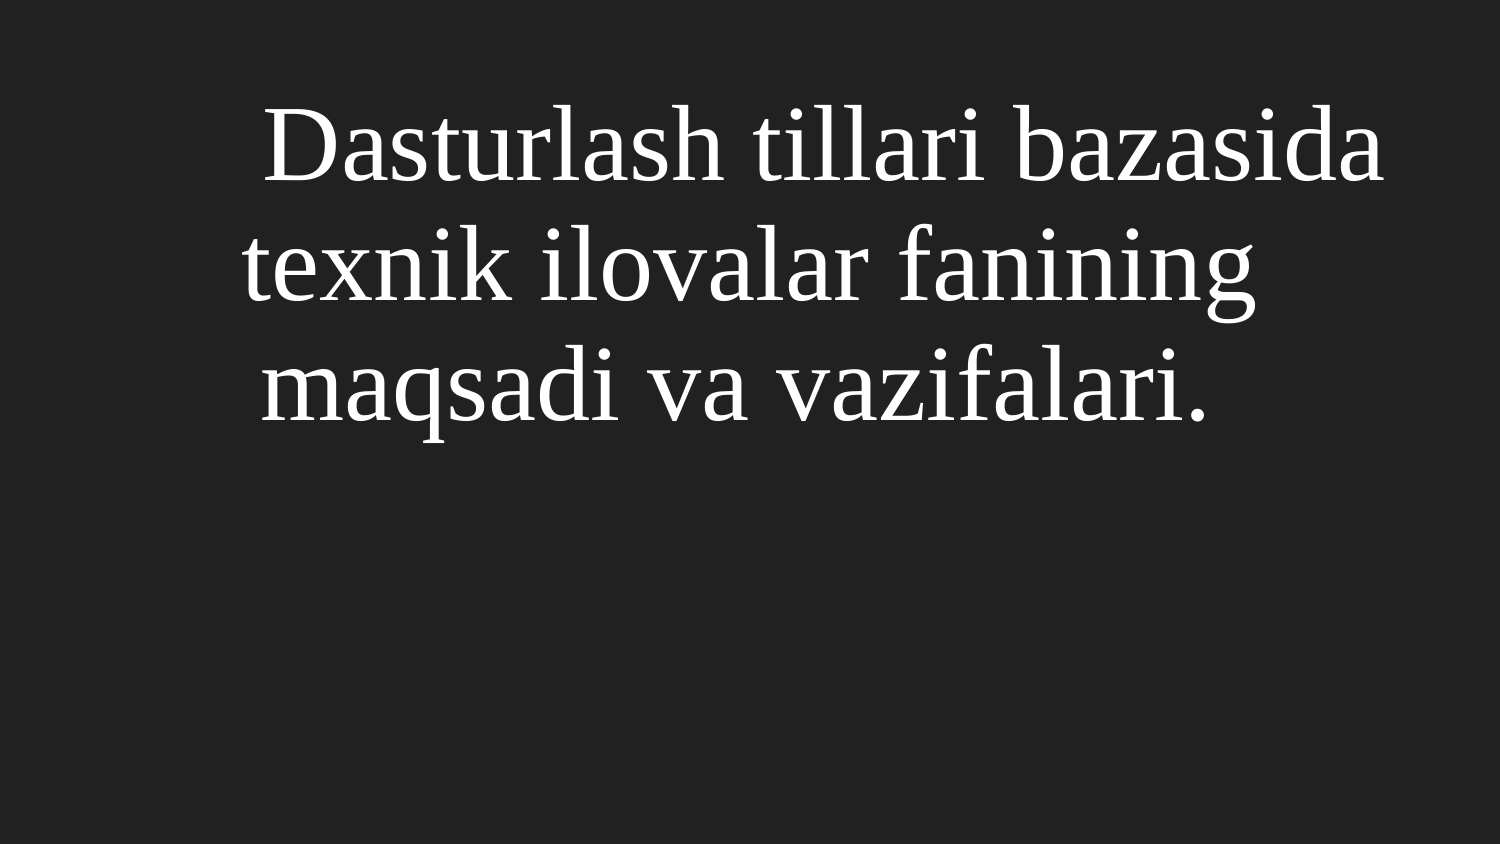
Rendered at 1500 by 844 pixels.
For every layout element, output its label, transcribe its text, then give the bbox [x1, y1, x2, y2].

title Dasturlash tillari bazasida texnik ilovalar fanining maqsadi va vazifalari. [51, 67, 1449, 459]
